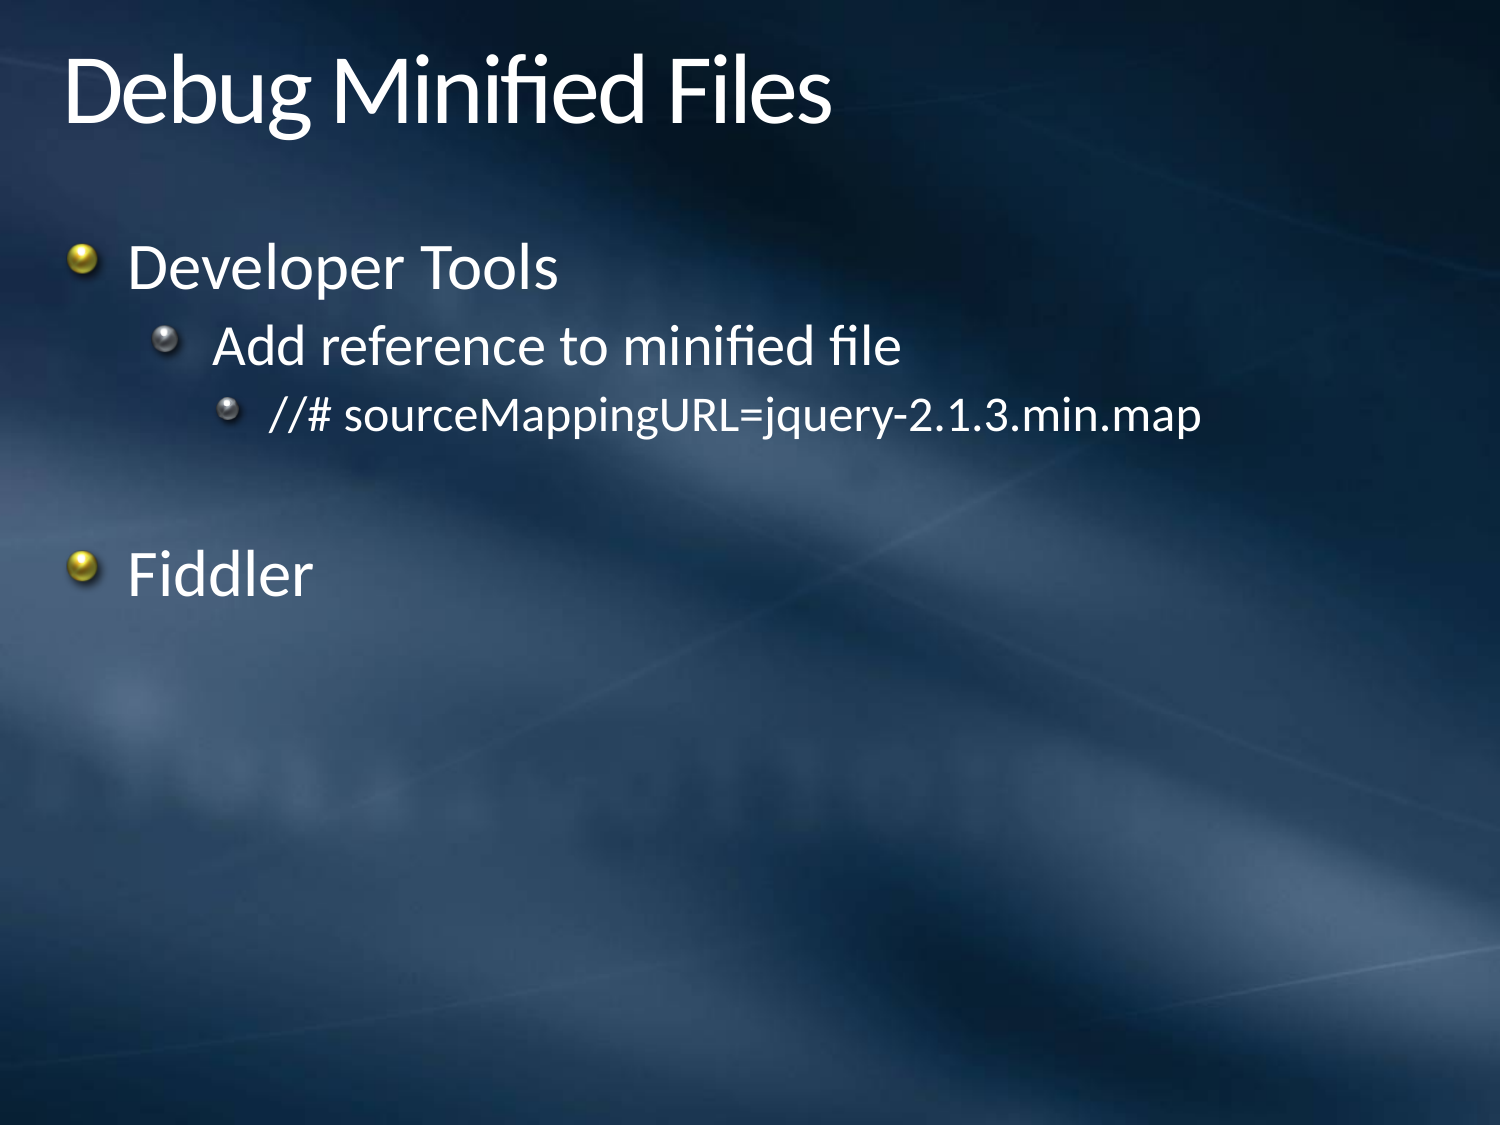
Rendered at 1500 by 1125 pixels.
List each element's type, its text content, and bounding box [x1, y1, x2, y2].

picture [0, 0, 1500, 1125]
list Developer Tools Add reference to minified file //# sourceMappingURL=jquery-2.1.3.min.map Fiddler [62, 231, 1438, 605]
title Debug Minified Files [62, 37, 1438, 147]
